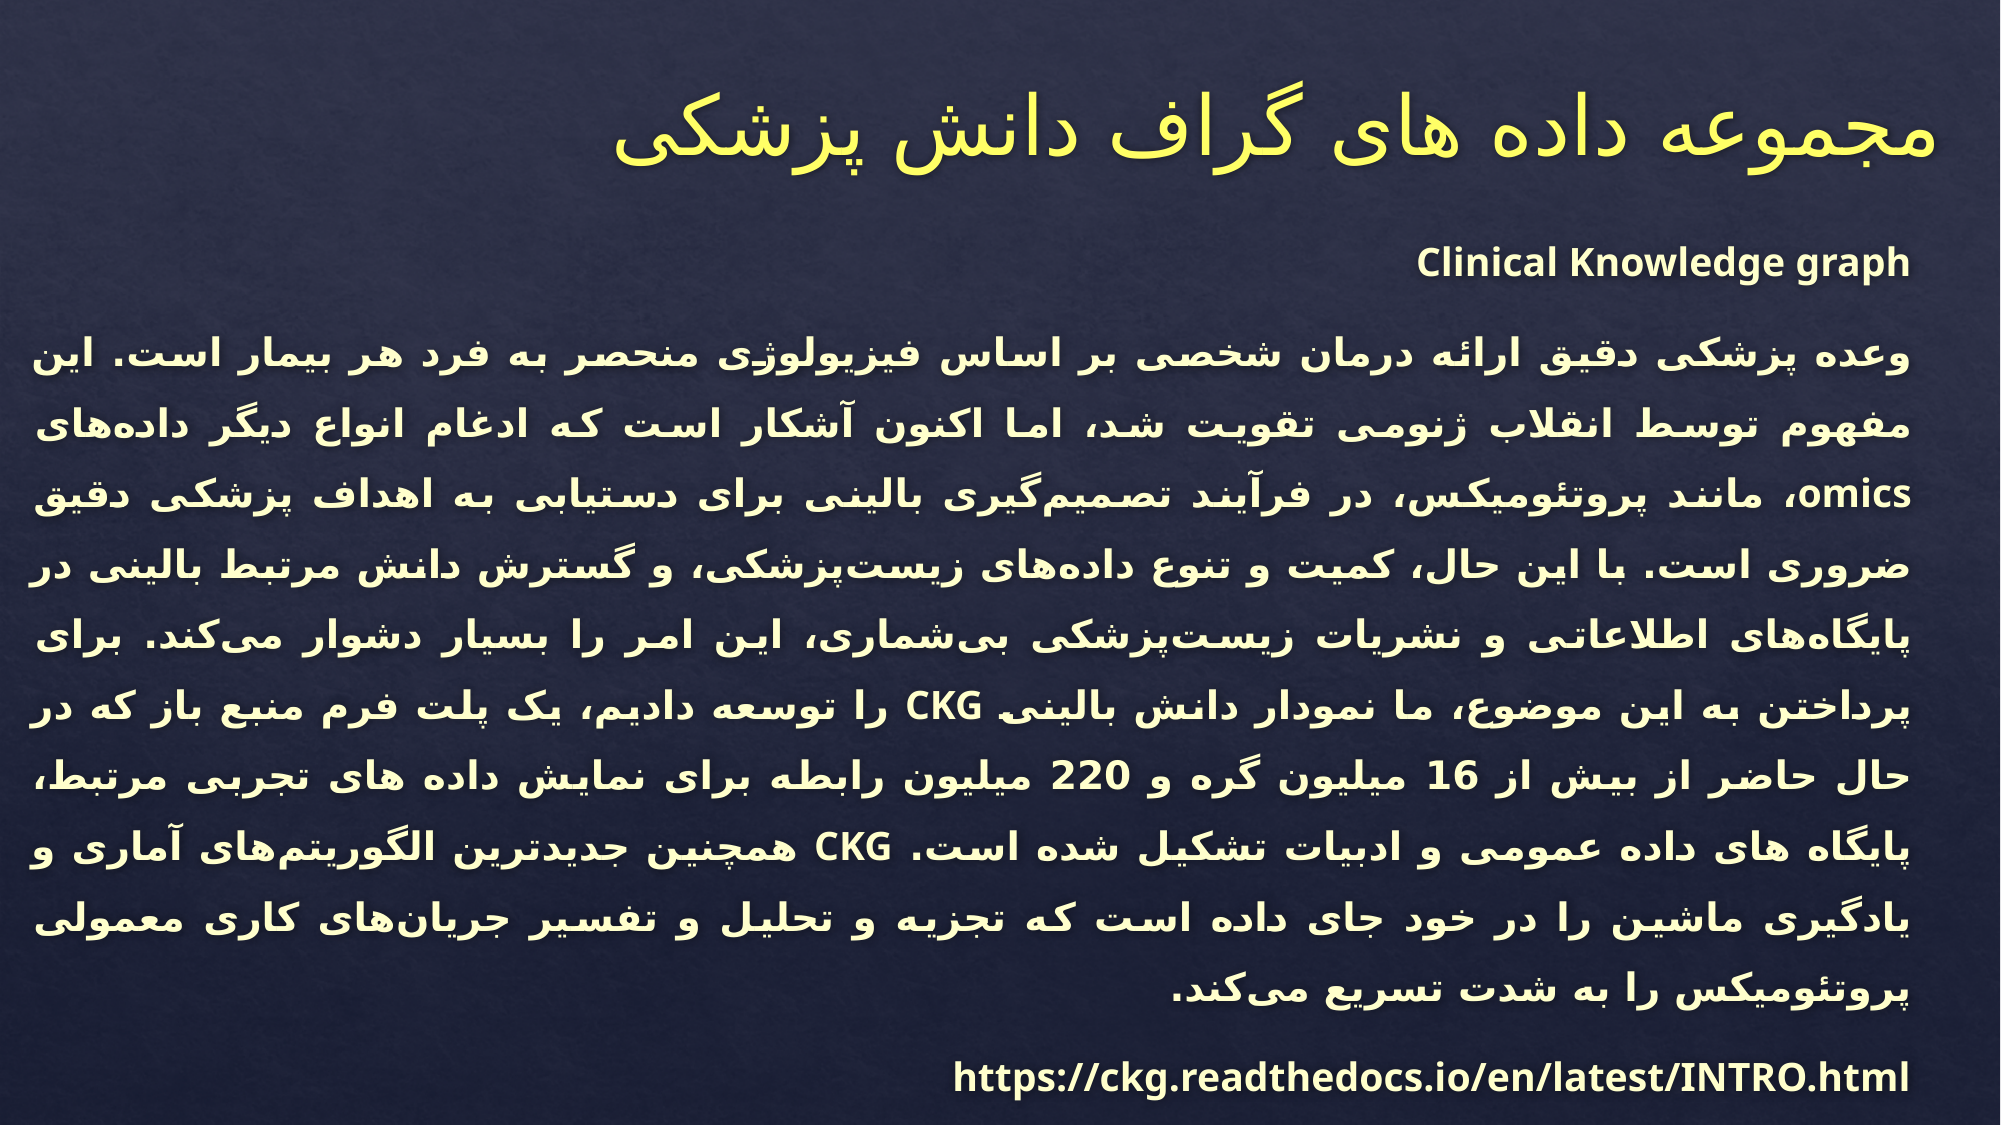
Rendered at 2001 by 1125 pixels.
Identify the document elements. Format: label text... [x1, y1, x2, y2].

list Clinical Knowledge graph وعده پزشکی دقیق ارائه درمان شخصی بر اساس فیزیولوژی منحصر به فرد هر بیمار است. این مفهوم توسط انقلاب ژنومی تقویت شد، اما اکنون آشکار است که ادغام انواع دیگر داده‌های omics، مانند پروتئومیکس، در فرآیند تصمیم‌گیری بالینی برای دستیابی به اهداف پزشکی دقیق ضروری است. با این حال، کمیت و تنوع داده‌های زیست‌پزشکی، و گسترش دانش مرتبط بالینی در پایگاه‌های اطلاعاتی و نشریات زیست‌پزشکی بی‌شماری، این امر را بسیار دشوار می‌کند. برای پرداختن به این موضوع، ما نمودار دانش بالینی CKG را توسعه دادیم، یک پلت فرم منبع باز که در حال حاضر از بیش از 16 میلیون گره و 220 میلیون رابطه برای نمایش داده های تجربی مرتبط، پایگاه های داده عمومی و ادبیات تشکیل شده است. CKG همچنین جدیدترین الگوریتم‌های آماری و یادگیری ماشین را در خود جای داده است که تجزیه و تحلیل و تفسیر جریان‌های کاری معمولی پروتئومیکس را به شدت تسریع می‌کند. https://ckg.readthedocs.io/en/latest/INTRO.html [13, 206, 1927, 1113]
title مجموعه داده های گراف دانش پزشکی [383, 41, 1958, 180]
